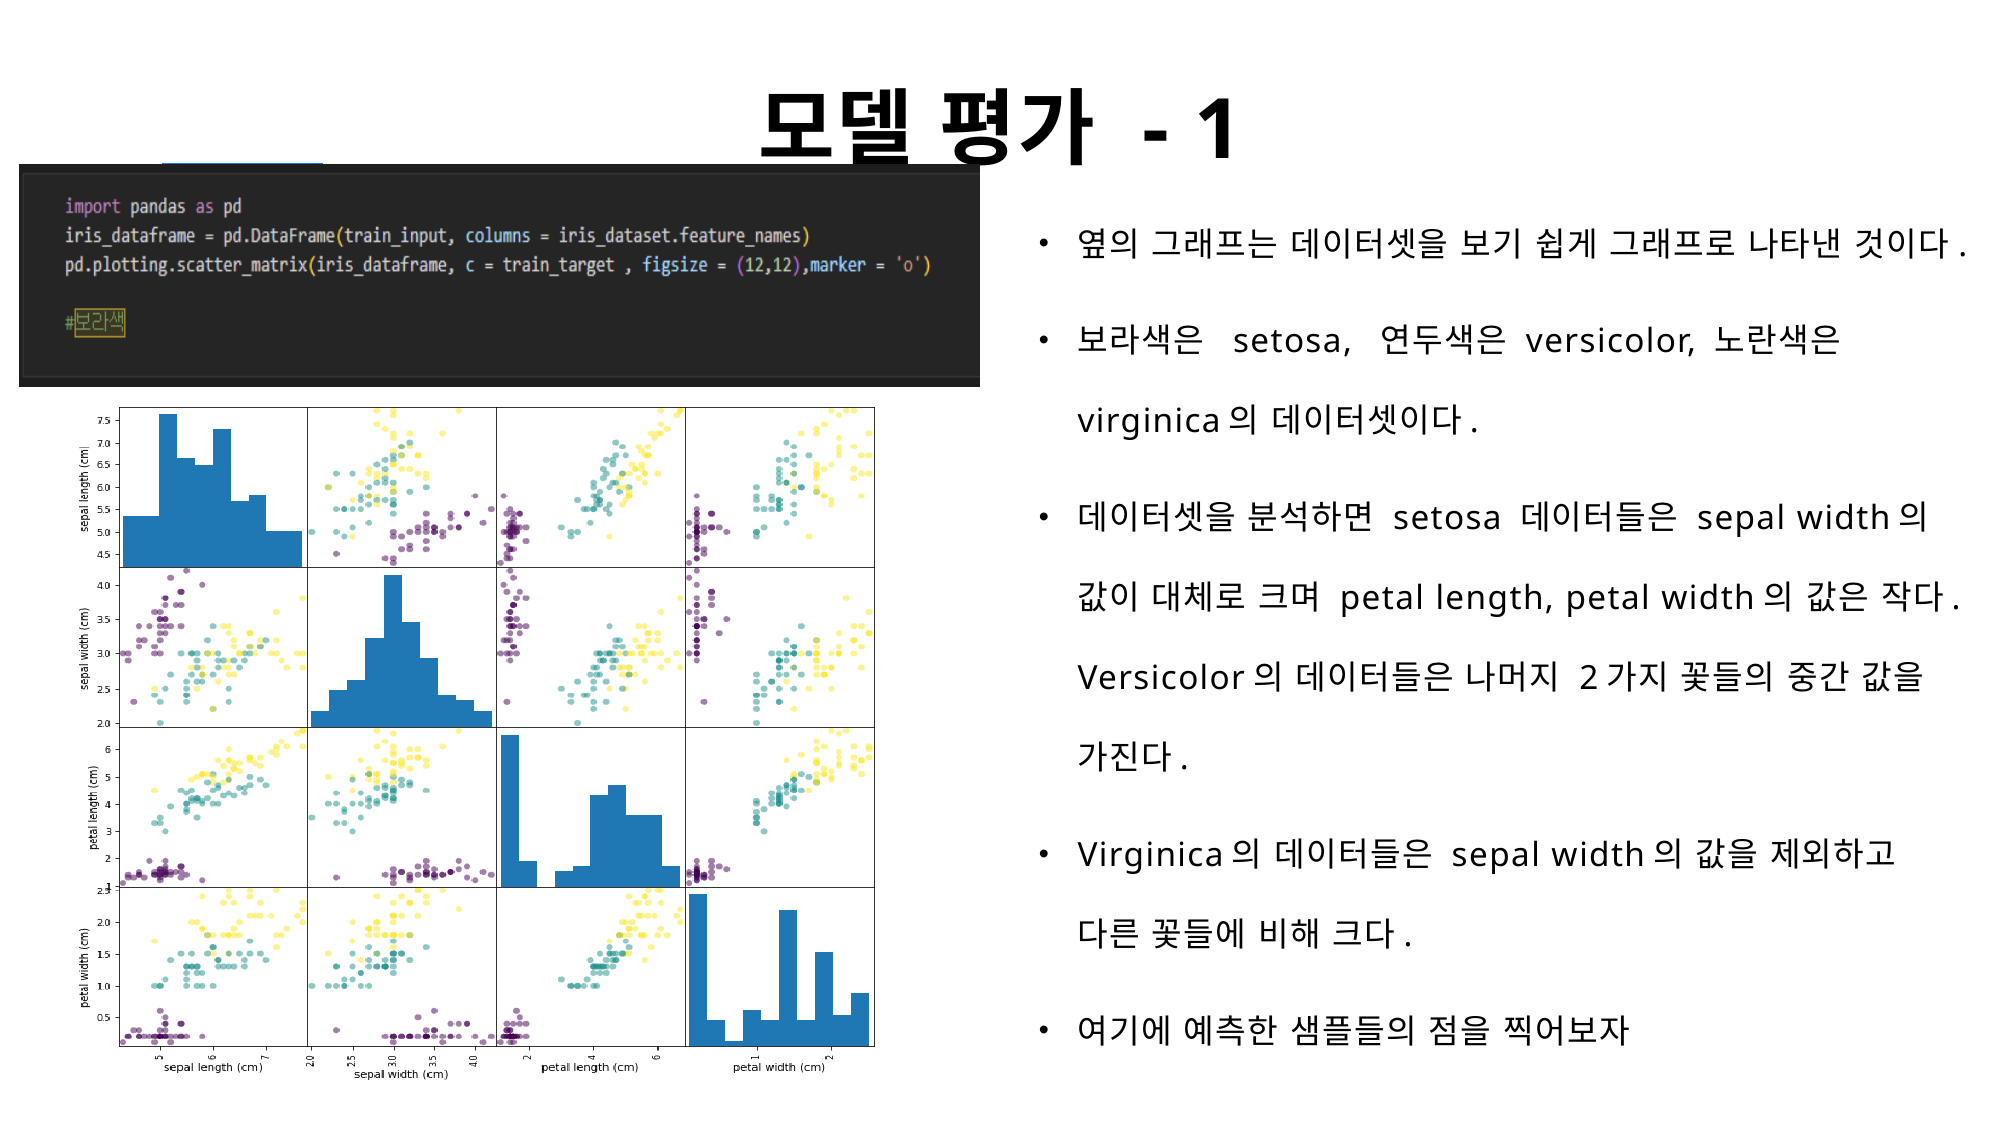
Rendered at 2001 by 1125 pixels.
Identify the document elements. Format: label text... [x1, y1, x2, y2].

picture [74, 398, 924, 1088]
picture [19, 164, 980, 387]
list 옆의 그래프는 데이터셋을 보기 쉽게 그래프로 나타낸 것이다. 보라색은 setosa, 연두색은 versicolor, 노란색은 virginica의 데이터셋이다. 데이터셋을 분석하면 setosa 데이터들은 sepal width의 값이 대체로 크며 petal length, petal width의 값은 작다. Versicolor의 데이터들은 나머지 2가지 꽃들의 중간 값을 가진다. Virginica의 데이터들은 sepal width의 값을 제외하고 다른 꽃들에 비해 크다. 여기에 예측한 샘플들의 점을 찍어보자 [1020, 164, 1981, 1109]
title 모델 평가 - 1 [19, 37, 1981, 153]
